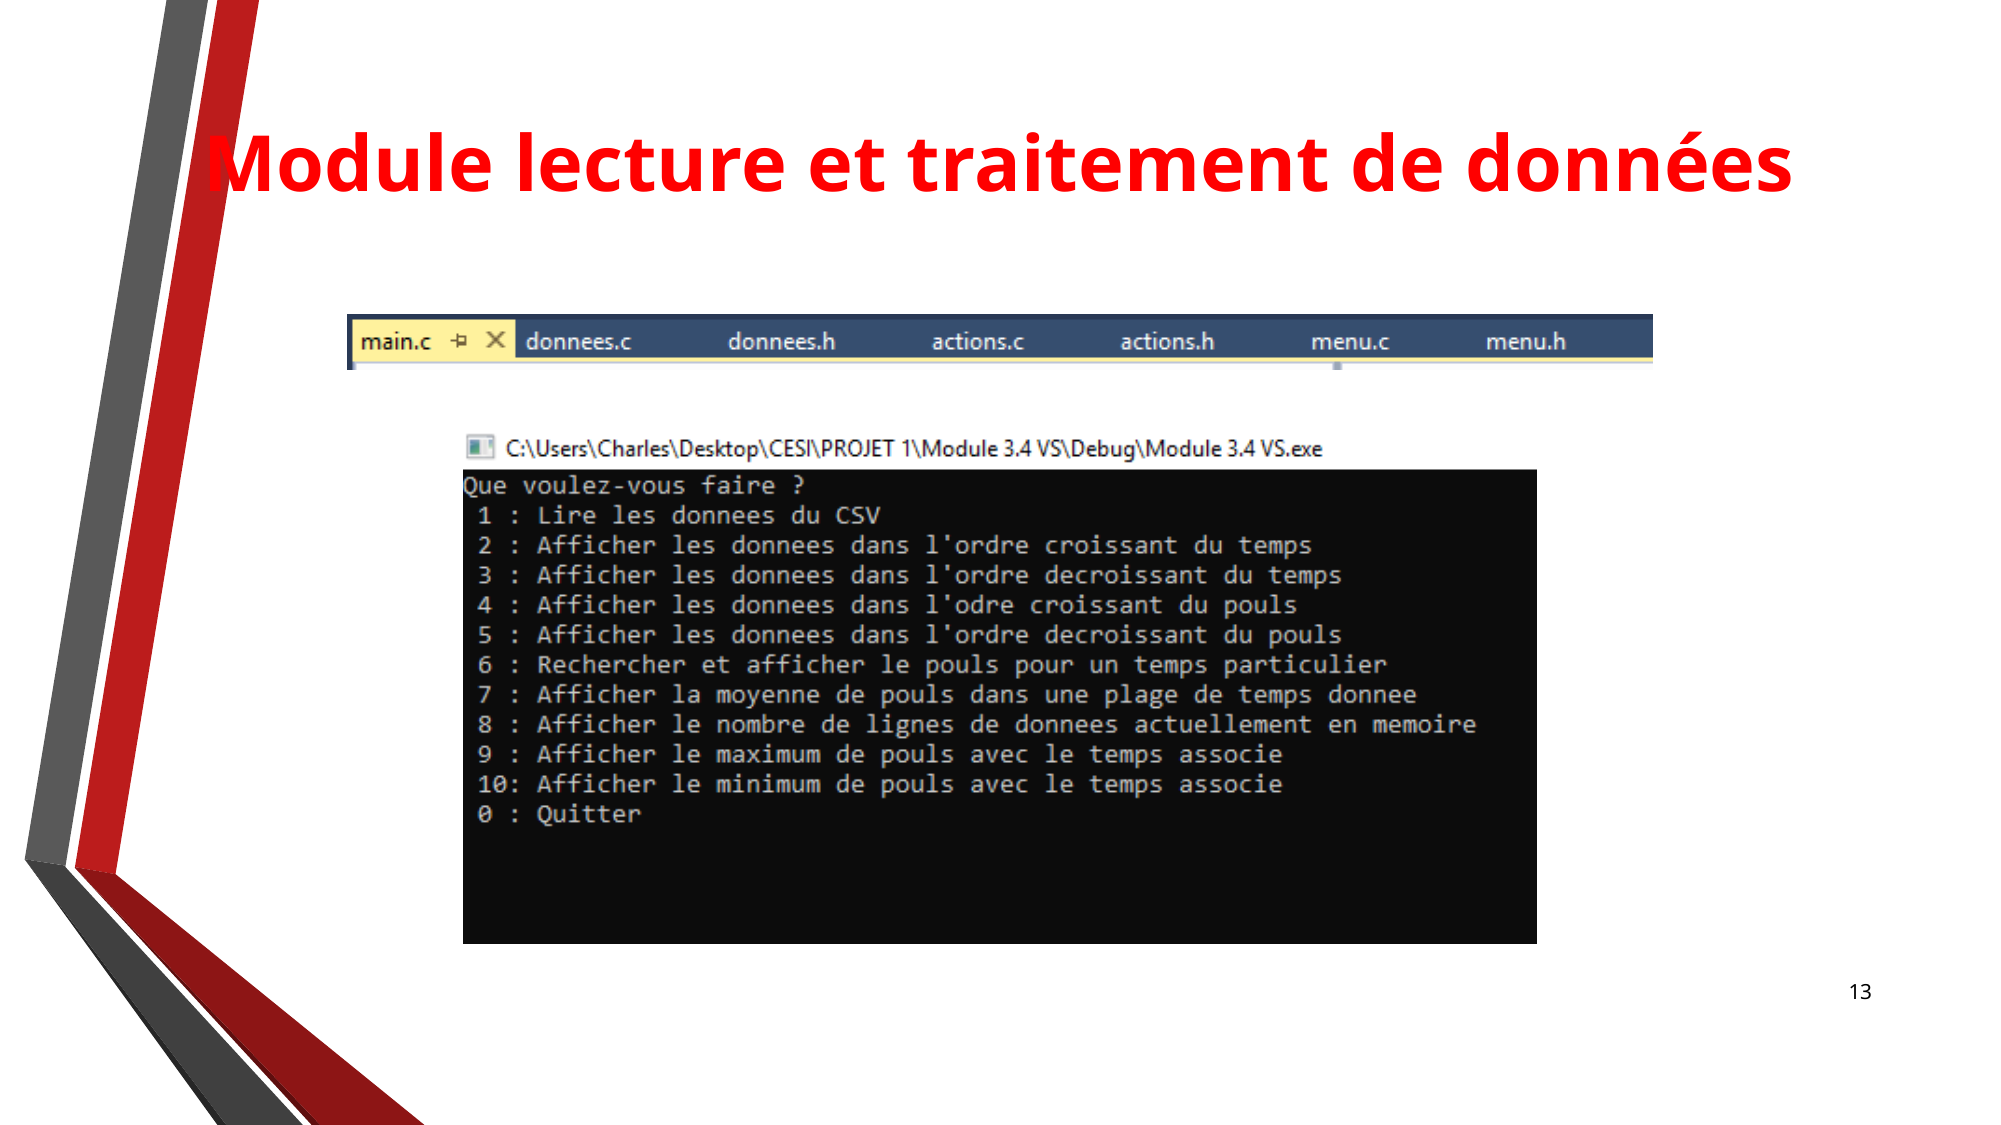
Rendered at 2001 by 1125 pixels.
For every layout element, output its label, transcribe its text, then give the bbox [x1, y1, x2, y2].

slide_number 13 [1796, 962, 1887, 1023]
title Module lecture et traitement de données [174, 65, 1825, 257]
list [347, 314, 1653, 370]
picture [463, 427, 1537, 944]
